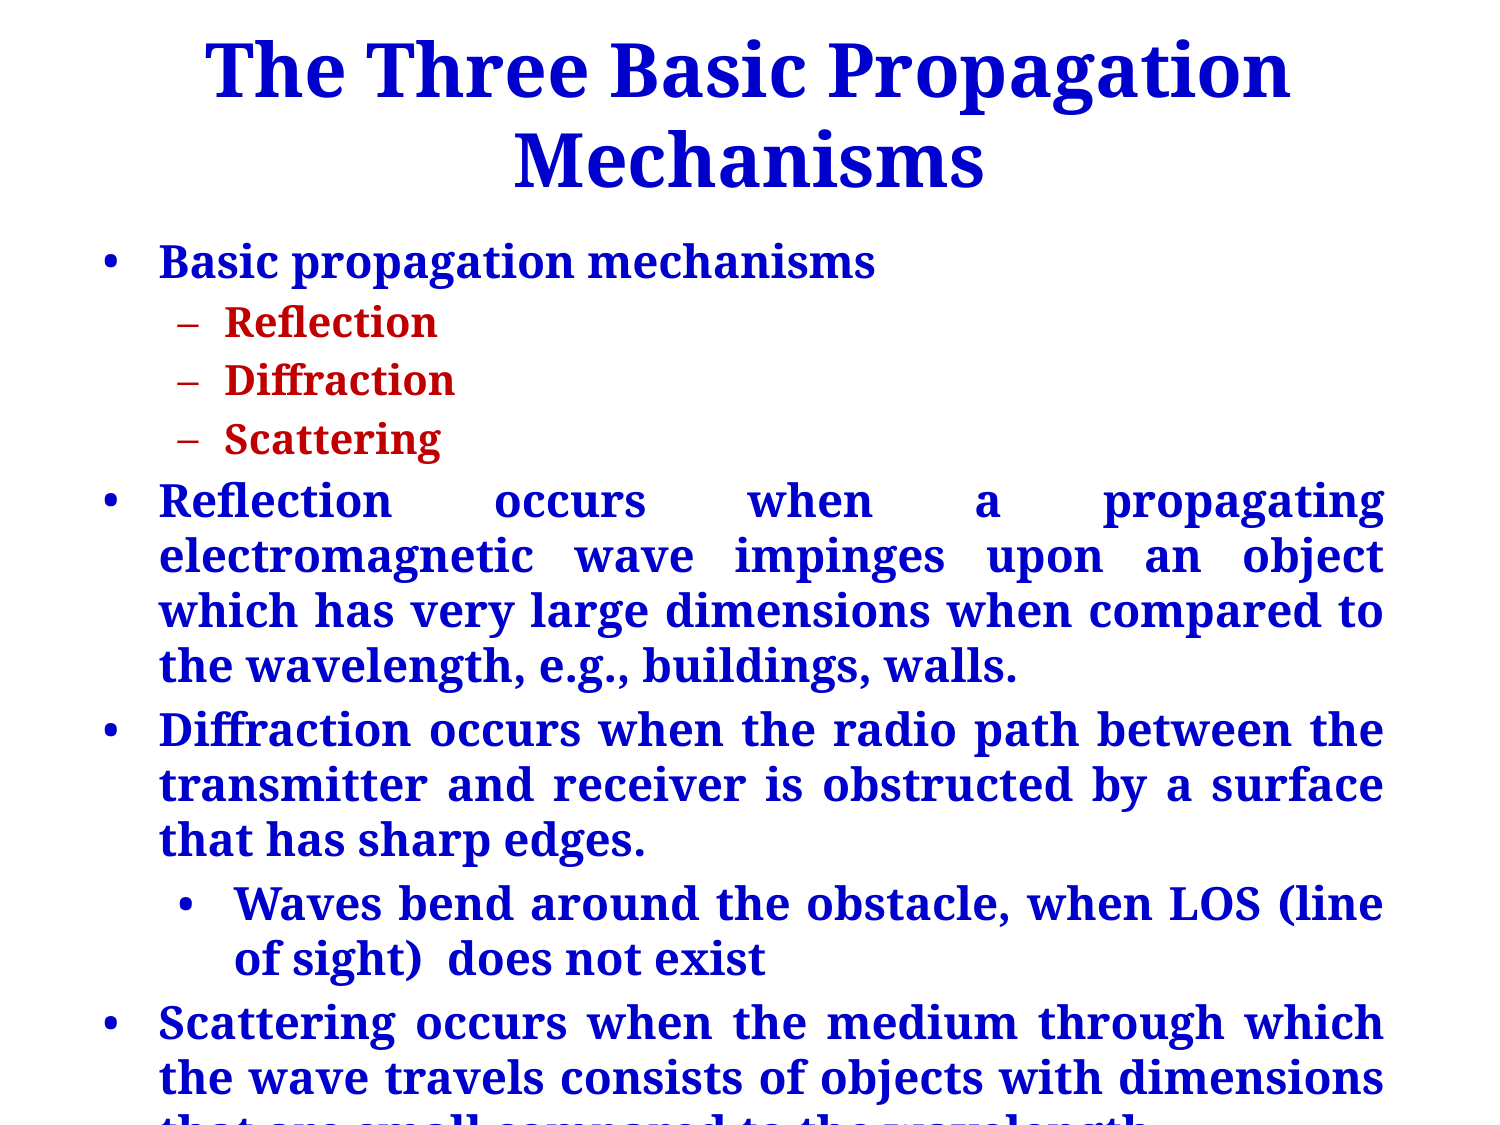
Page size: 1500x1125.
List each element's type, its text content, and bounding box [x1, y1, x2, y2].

text_box The Three Basic Propagation Mechanisms [0, 50, 1500, 175]
text_box Basic propagation mechanisms Reflection Diffraction Scattering Reflection occurs when a propagating electromagnetic wave impinges upon an object which has very large dimensions when compared to the wavelength, e.g., buildings, walls. Diffraction occurs when the radio path between the transmitter and receiver is obstructed by a surface that has sharp edges. Waves bend around the obstacle, when LOS (line of sight) does not exist Scattering occurs when the medium through which the wave travels consists of objects with dimensions that are small compared to the wavelength. [87, 224, 1400, 1088]
